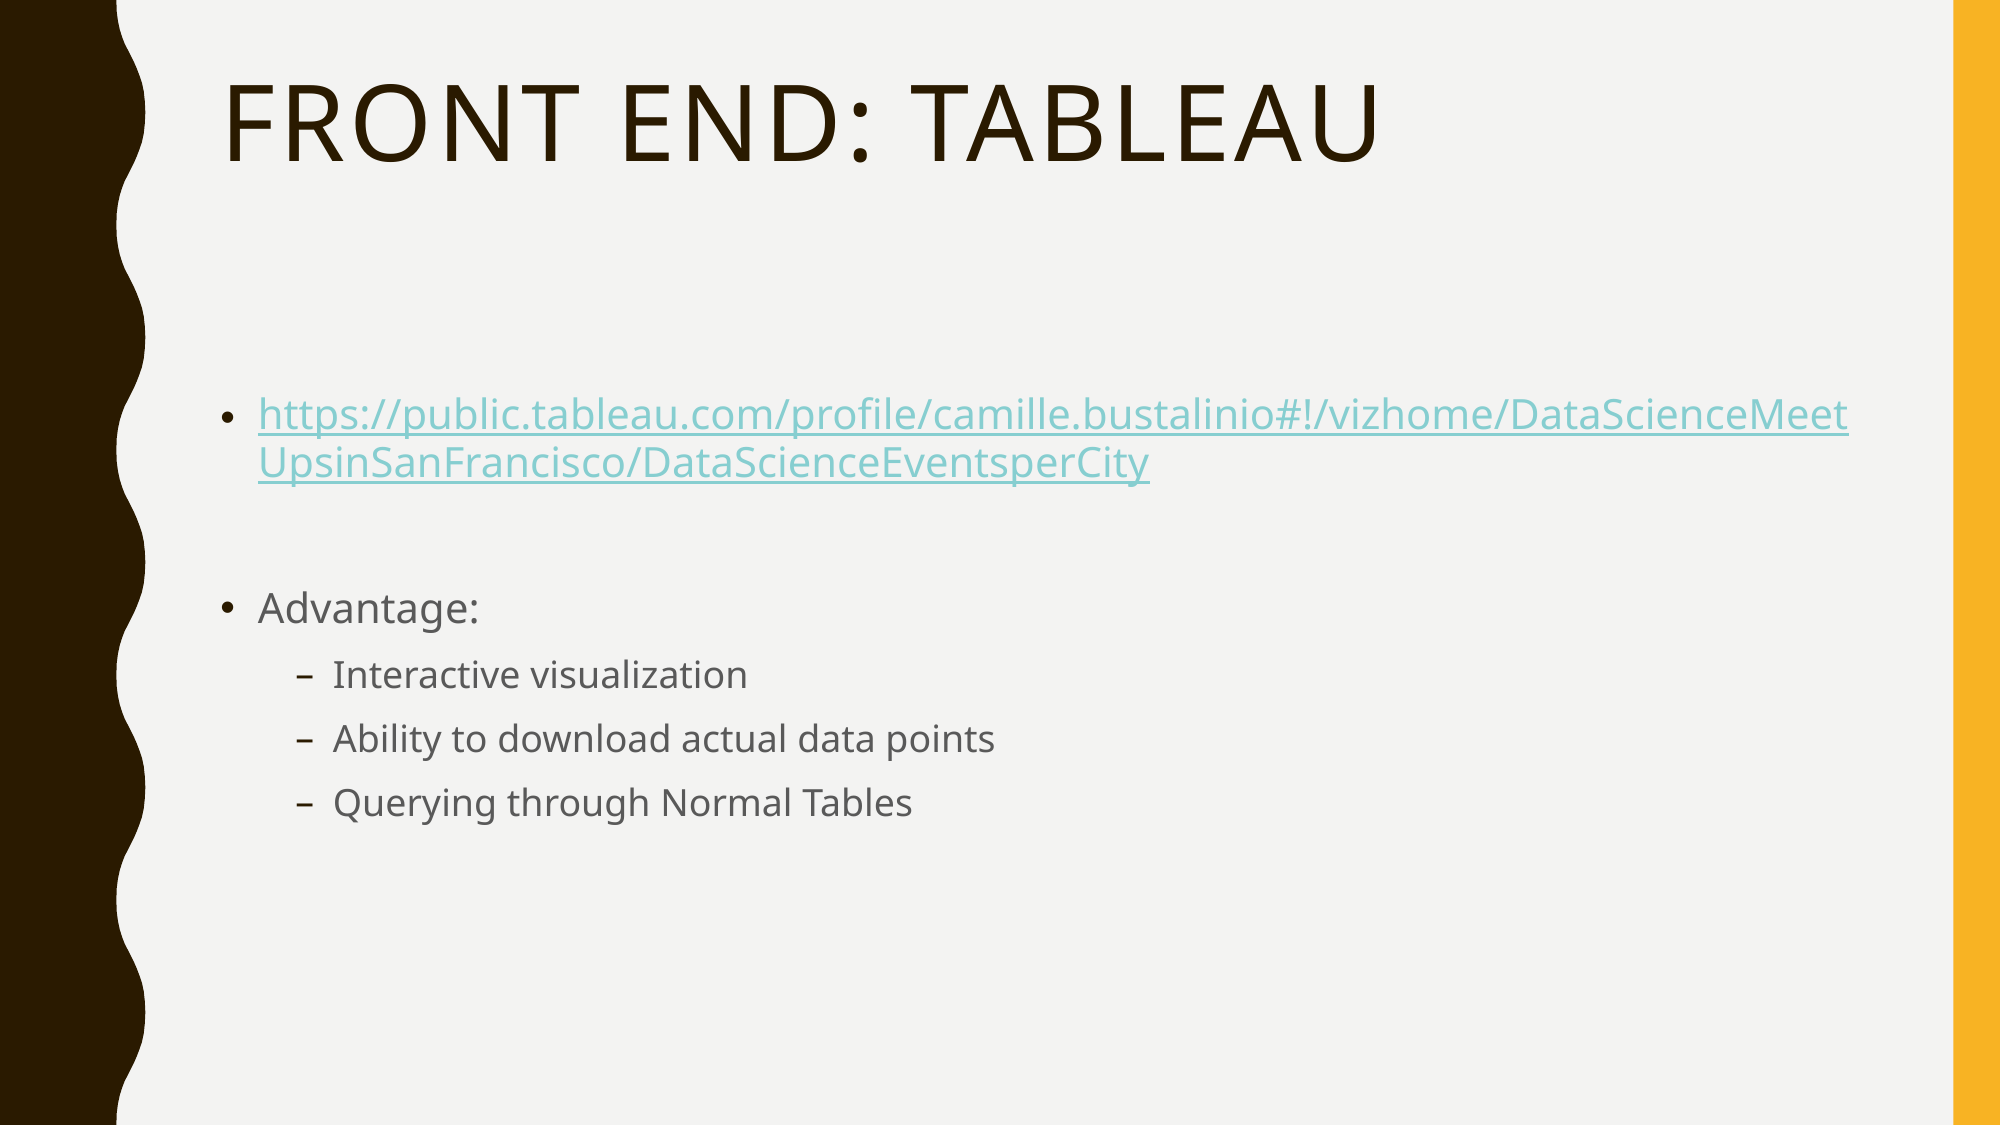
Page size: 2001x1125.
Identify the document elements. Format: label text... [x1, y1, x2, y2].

list https://public.tableau.com/profile/camille.bustalinio#!/vizhome/DataScienceMeetUpsinSanFrancisco/DataScienceEventsperCity Advantage: Interactive visualization Ability to download actual data points Querying through Normal Tables [205, 375, 1875, 965]
title Front End: Tableau [205, 62, 1875, 308]
